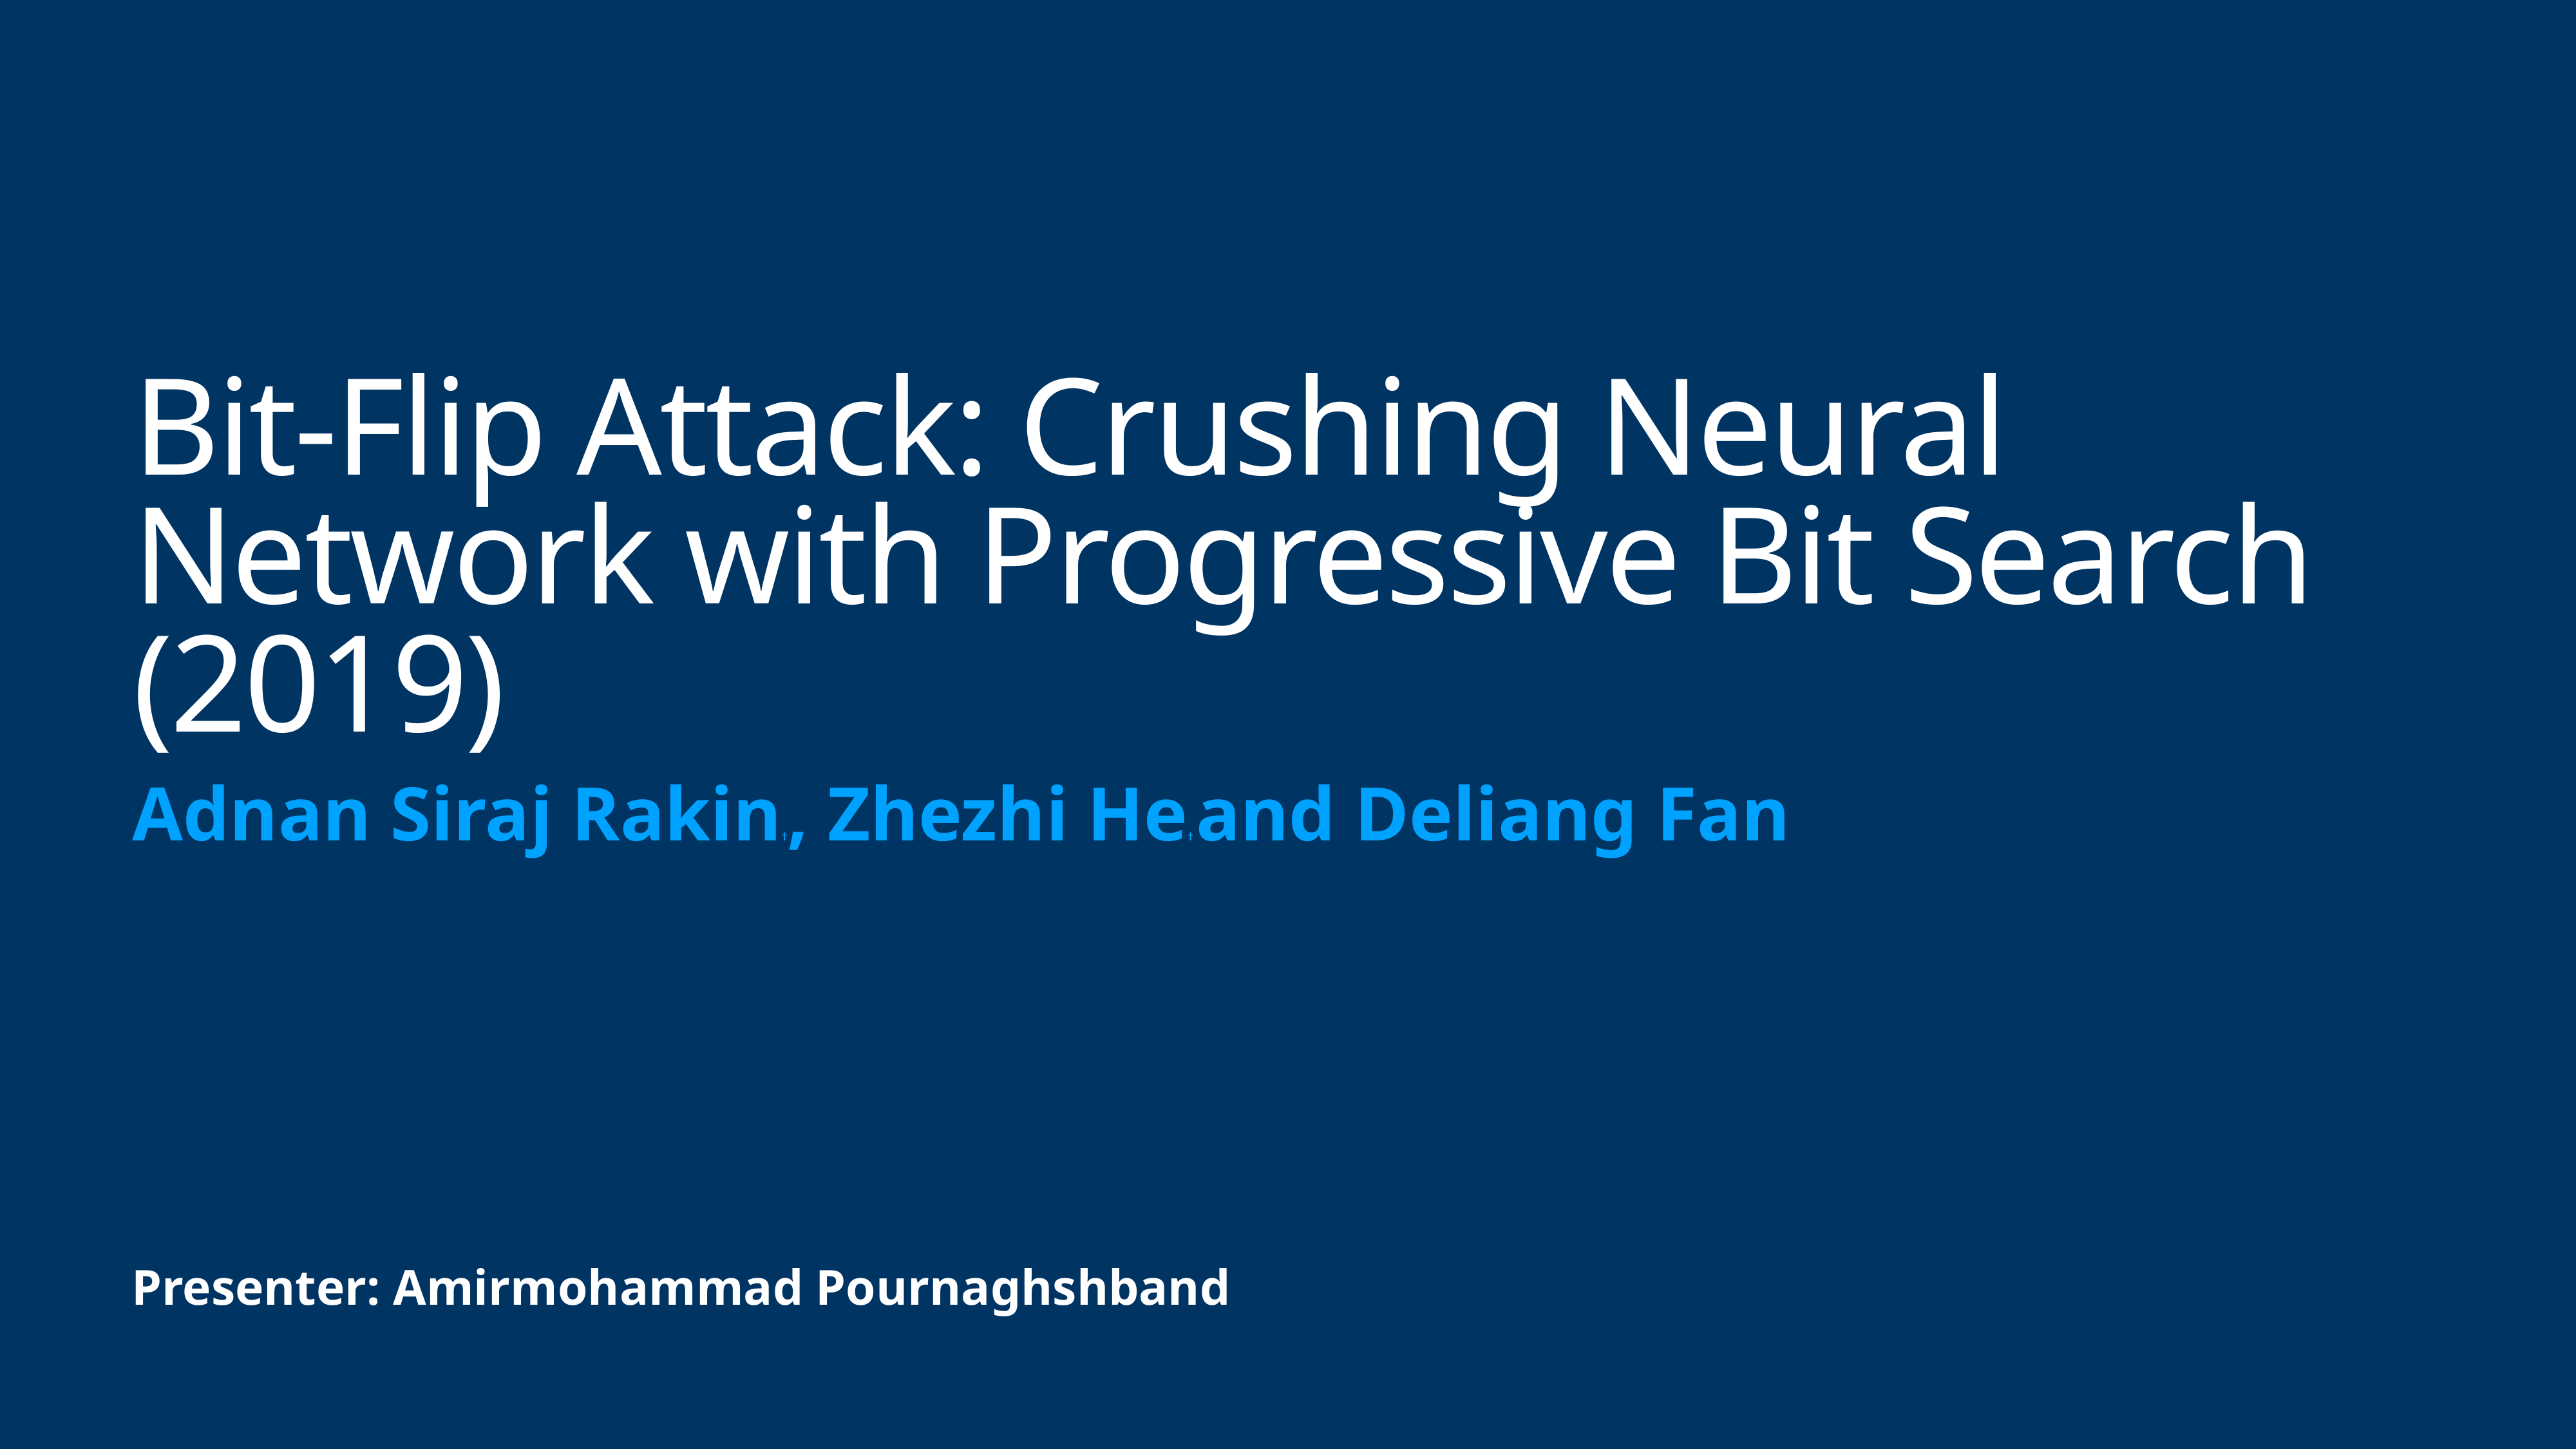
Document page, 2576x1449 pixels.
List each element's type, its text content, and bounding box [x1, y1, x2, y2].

subtitle Adnan Siraj Rakin†, Zhezhi He† and Deliang Fan [126, 761, 2448, 963]
title Bit-Flip Attack: Crushing Neural Network with Progressive Bit Search (2019) [127, 271, 2449, 764]
list Presenter: Amirmohammad Pournaghshband [126, 1251, 2448, 1320]
